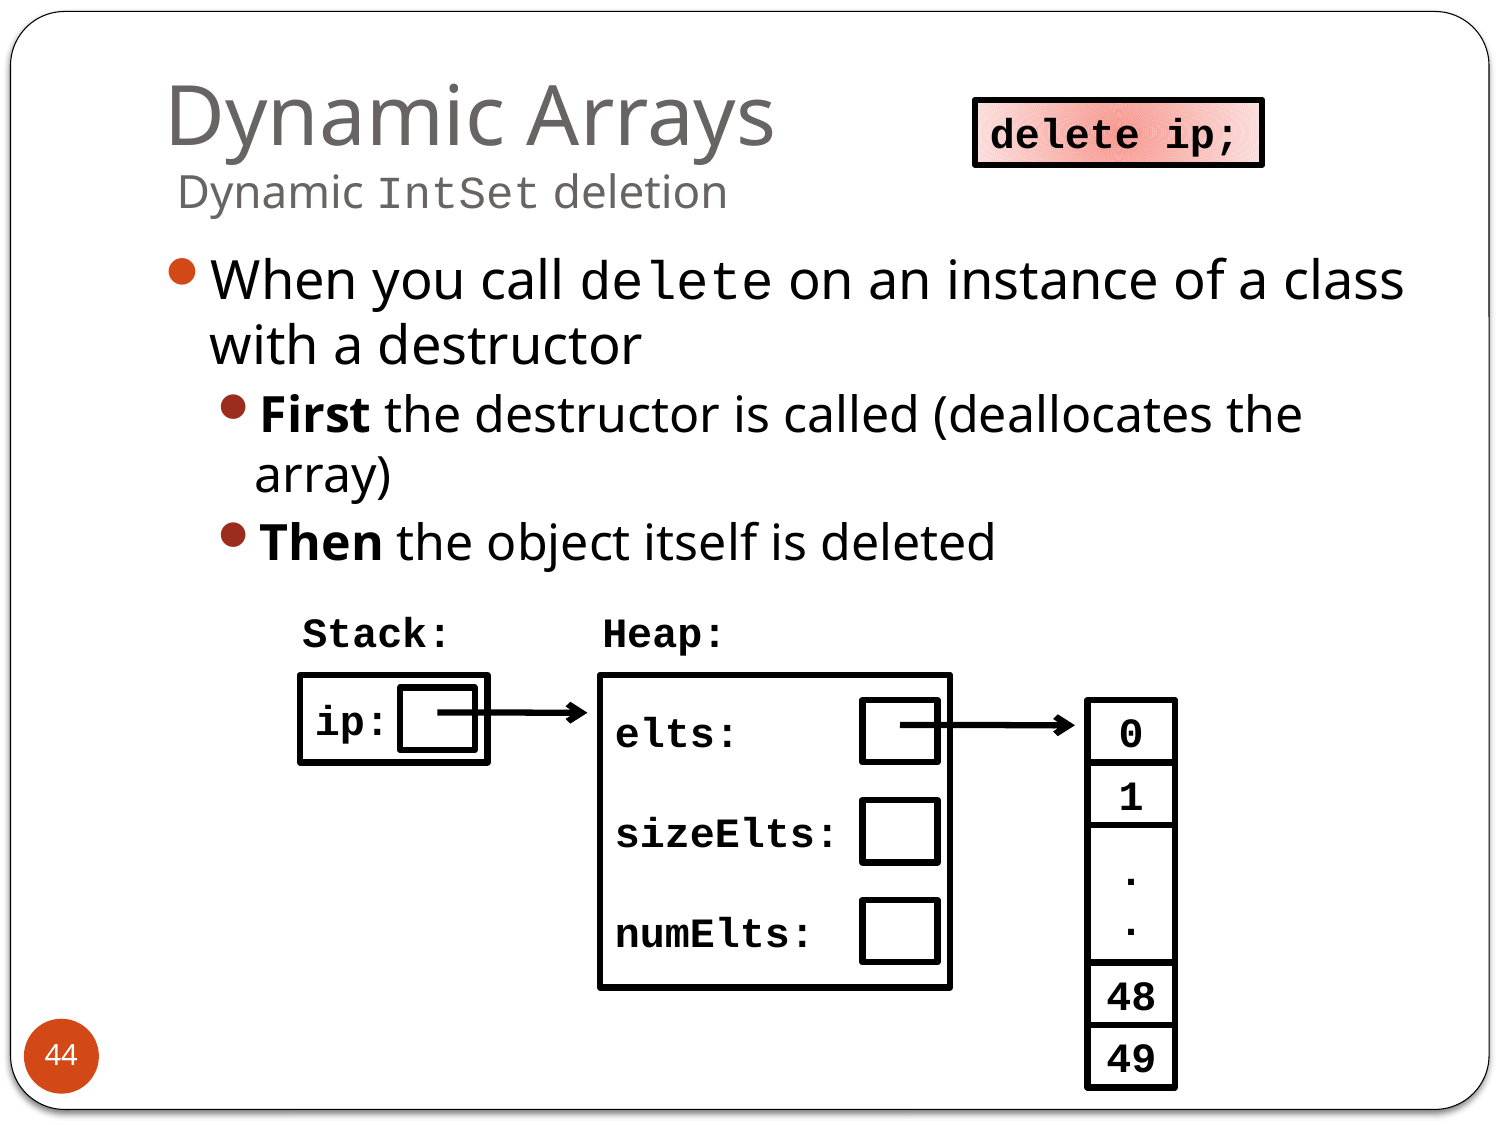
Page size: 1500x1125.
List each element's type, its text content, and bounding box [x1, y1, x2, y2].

text_box Heap: [586, 586, 776, 676]
text_box Stack: [286, 586, 476, 676]
text_box [861, 699, 938, 763]
text_box [399, 686, 476, 751]
text_box [861, 899, 938, 963]
text_box delete ip; [974, 99, 1263, 165]
text_box ip: [299, 674, 488, 763]
text_box elts: sizeElts: numElts: [599, 674, 951, 988]
text_box 48 [1086, 961, 1176, 1024]
slide_number 44 [23, 1018, 99, 1094]
title Dynamic Arrays Dynamic IntSet deletion [150, 45, 1425, 233]
text_box 0 [1086, 699, 1176, 761]
text_box . . [1086, 824, 1176, 961]
text_box 1 [1086, 761, 1176, 824]
text_box [861, 799, 938, 863]
list When you call delete on an instance of a class with a destructor First the destructor is called (deallocates the array) Then the object itself is deleted [150, 237, 1425, 1025]
text_box 49 [1086, 1024, 1176, 1088]
